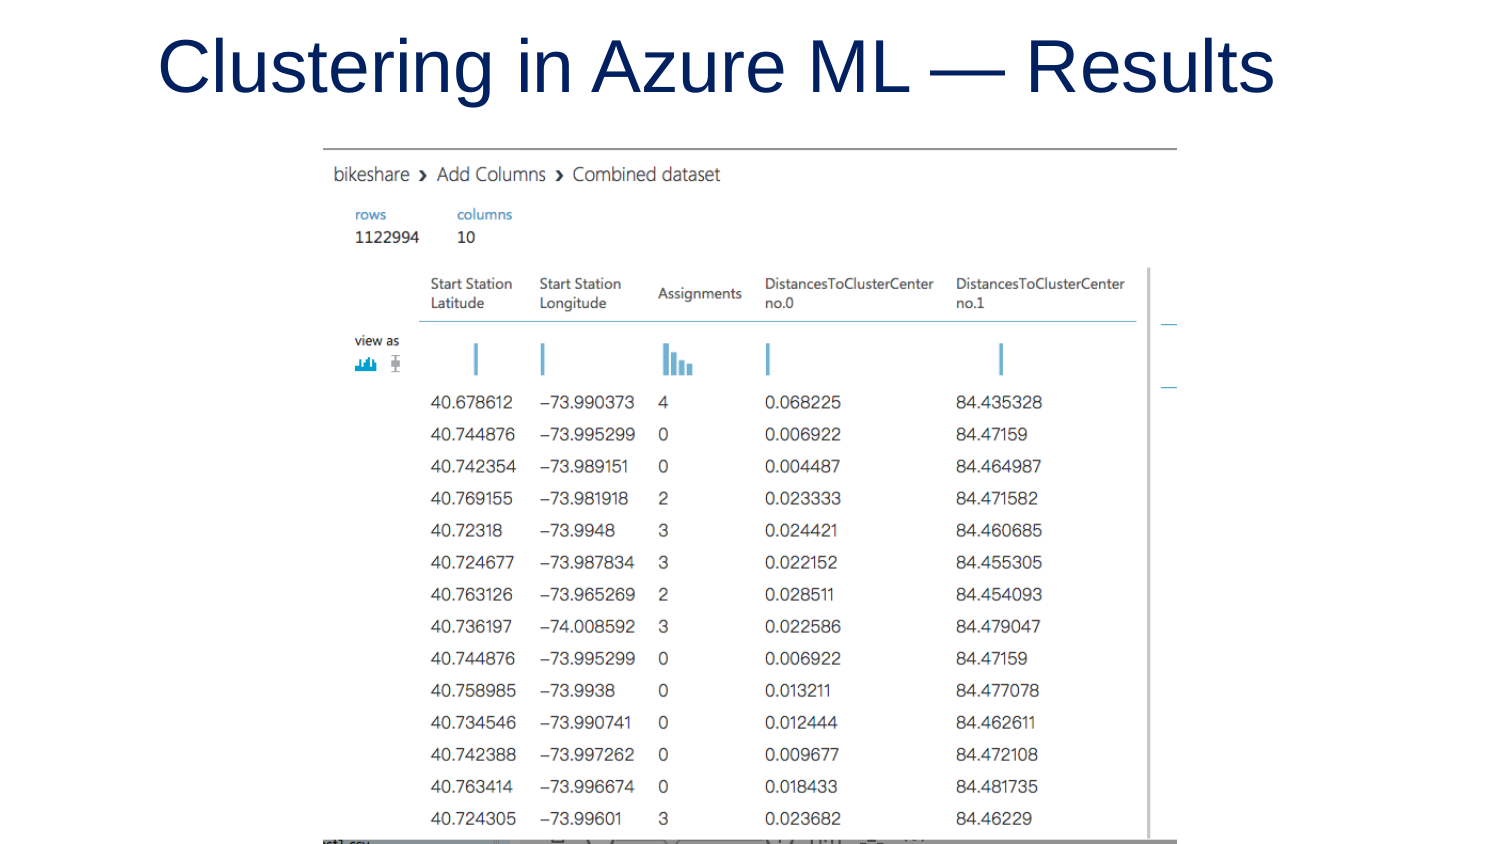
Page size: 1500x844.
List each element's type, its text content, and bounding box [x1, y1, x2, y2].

picture [323, 148, 1177, 844]
text_box Clustering in Azure ML — Results [99, 33, 1335, 113]
